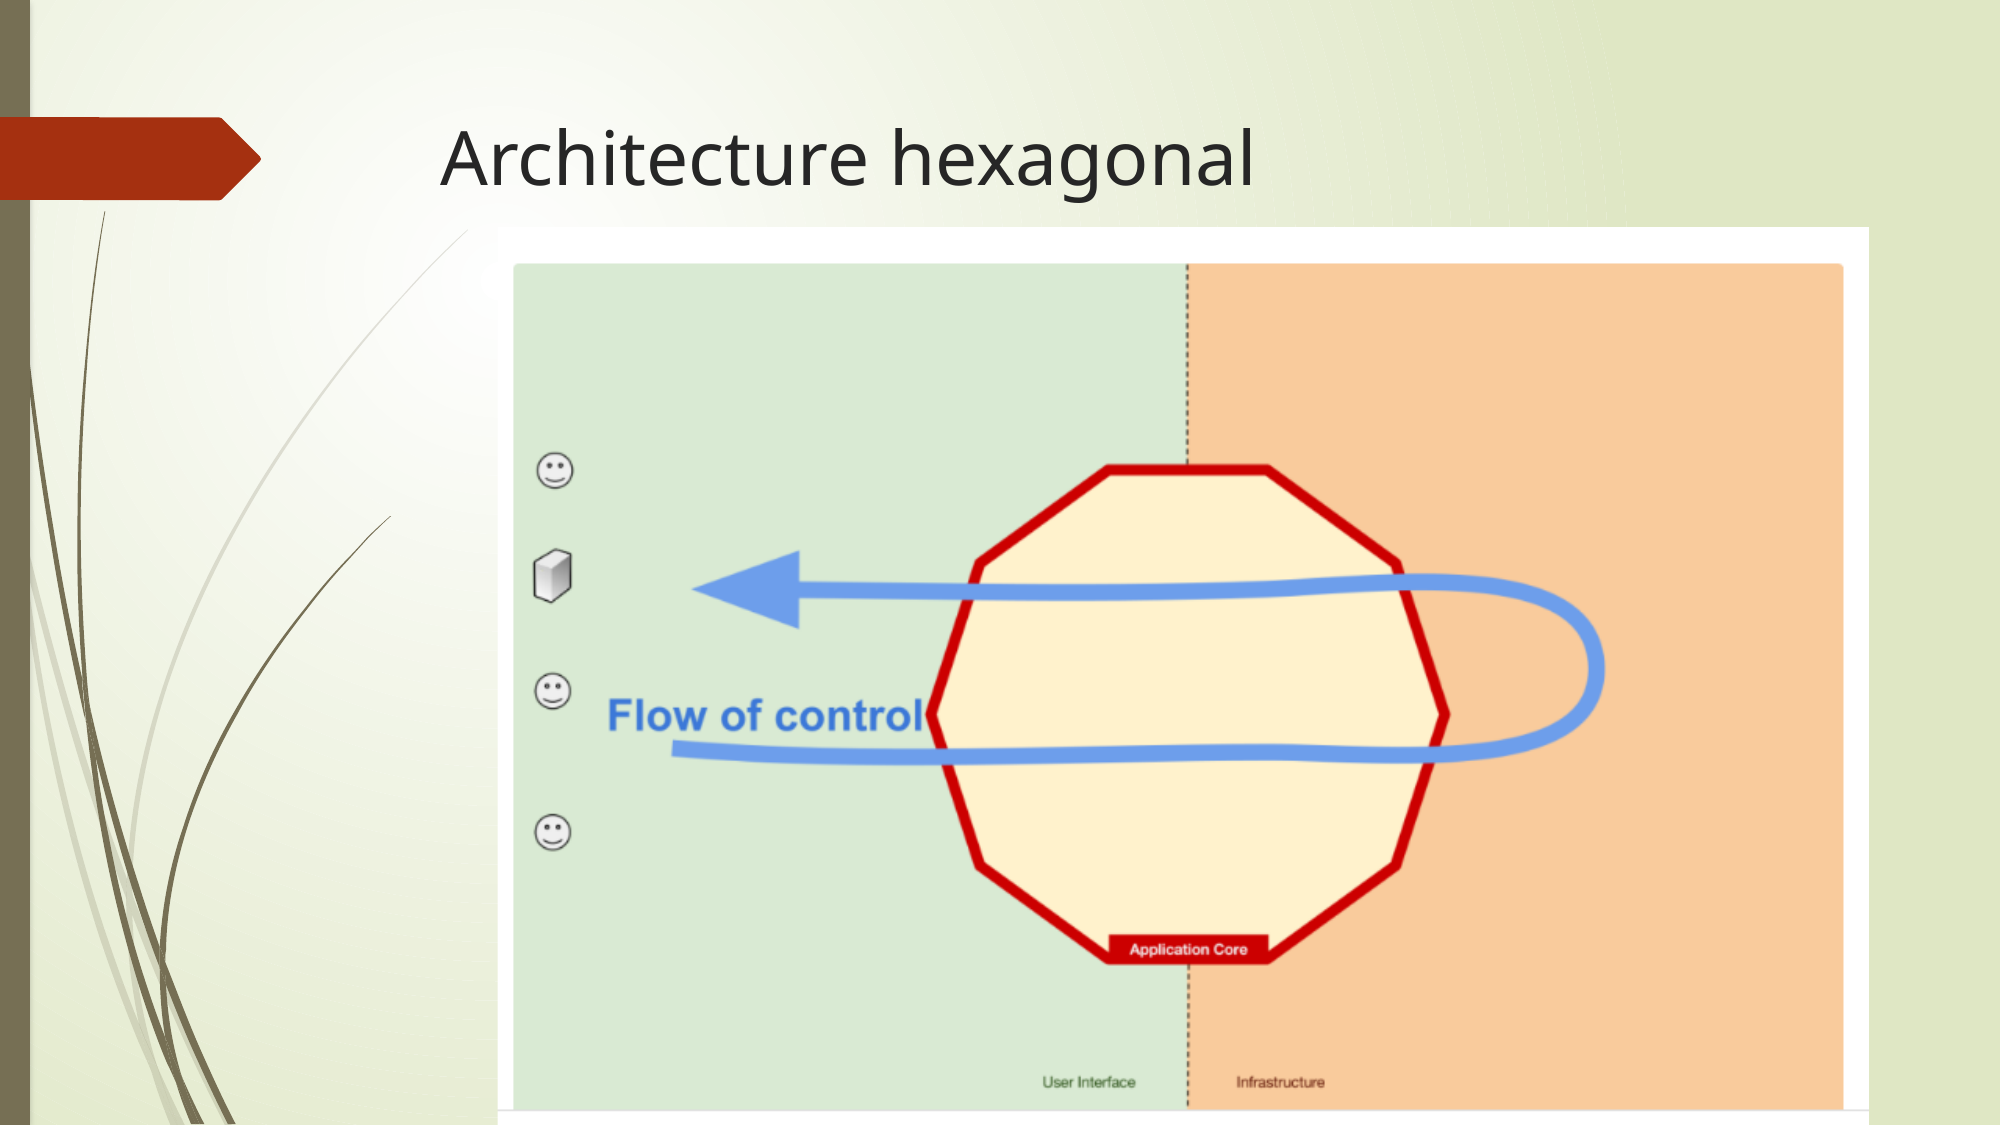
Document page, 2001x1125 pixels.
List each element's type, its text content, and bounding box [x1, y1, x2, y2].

picture [497, 227, 1870, 1125]
title Architecture hexagonal [425, 102, 1888, 313]
